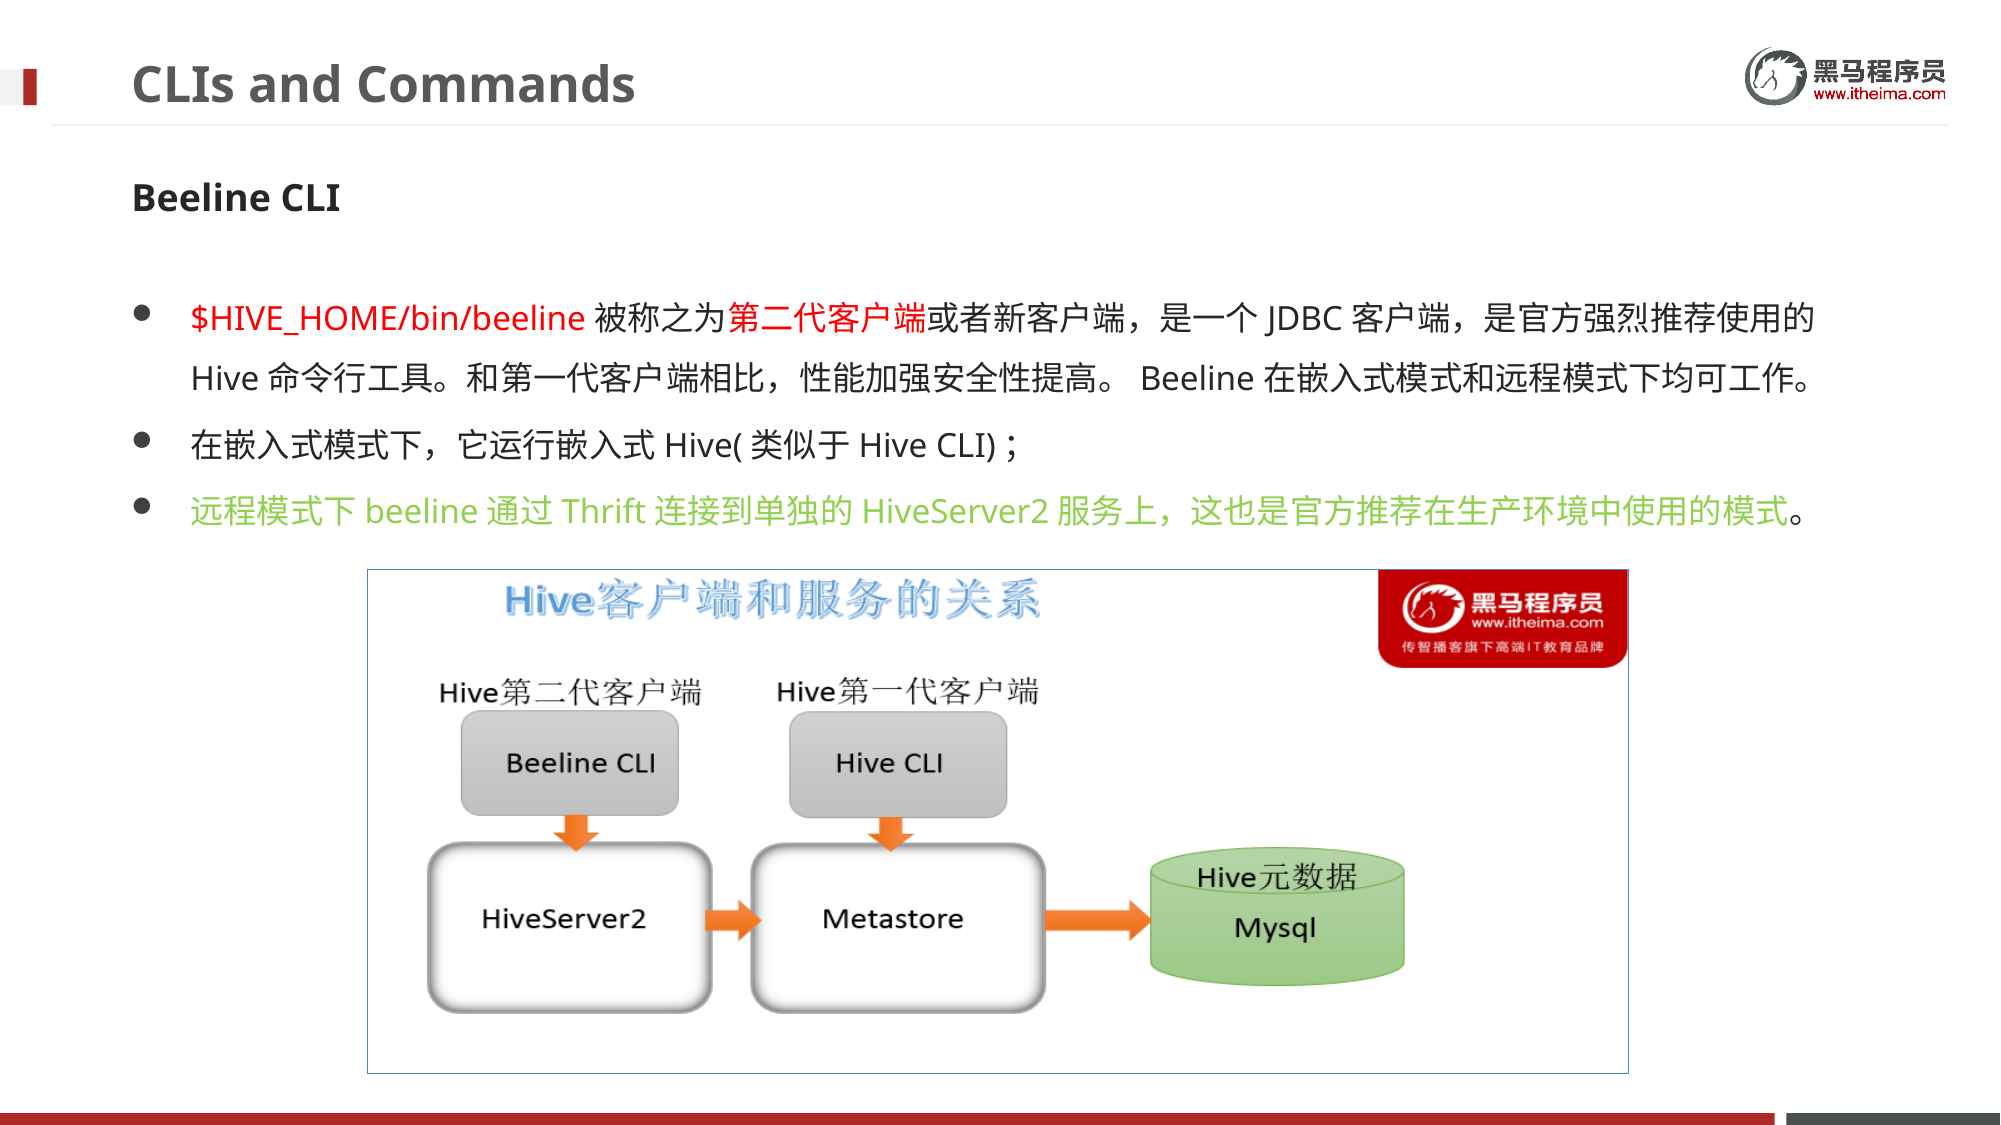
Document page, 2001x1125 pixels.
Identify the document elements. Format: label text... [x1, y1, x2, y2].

list $HIVE_HOME/bin/beeline被称之为第二代客户端或者新客户端，是一个JDBC客户端，是官方强烈推荐使用的Hive命令行工具。和第一代客户端相比，性能加强安全性提高。Beeline在嵌入式模式和远程模式下均可工作。 在嵌入式模式下，它运行嵌入式Hive(类似于Hive CLI)； 远程模式下beeline通过Thrift连接到单独的HiveServer2服务上，这也是官方推荐在生产环境中使用的模式。 [116, 270, 1880, 963]
picture [367, 568, 1629, 1074]
picture [1744, 46, 1946, 106]
title CLIs and Commands [116, 40, 1556, 125]
list Beeline CLI [116, 154, 1880, 239]
